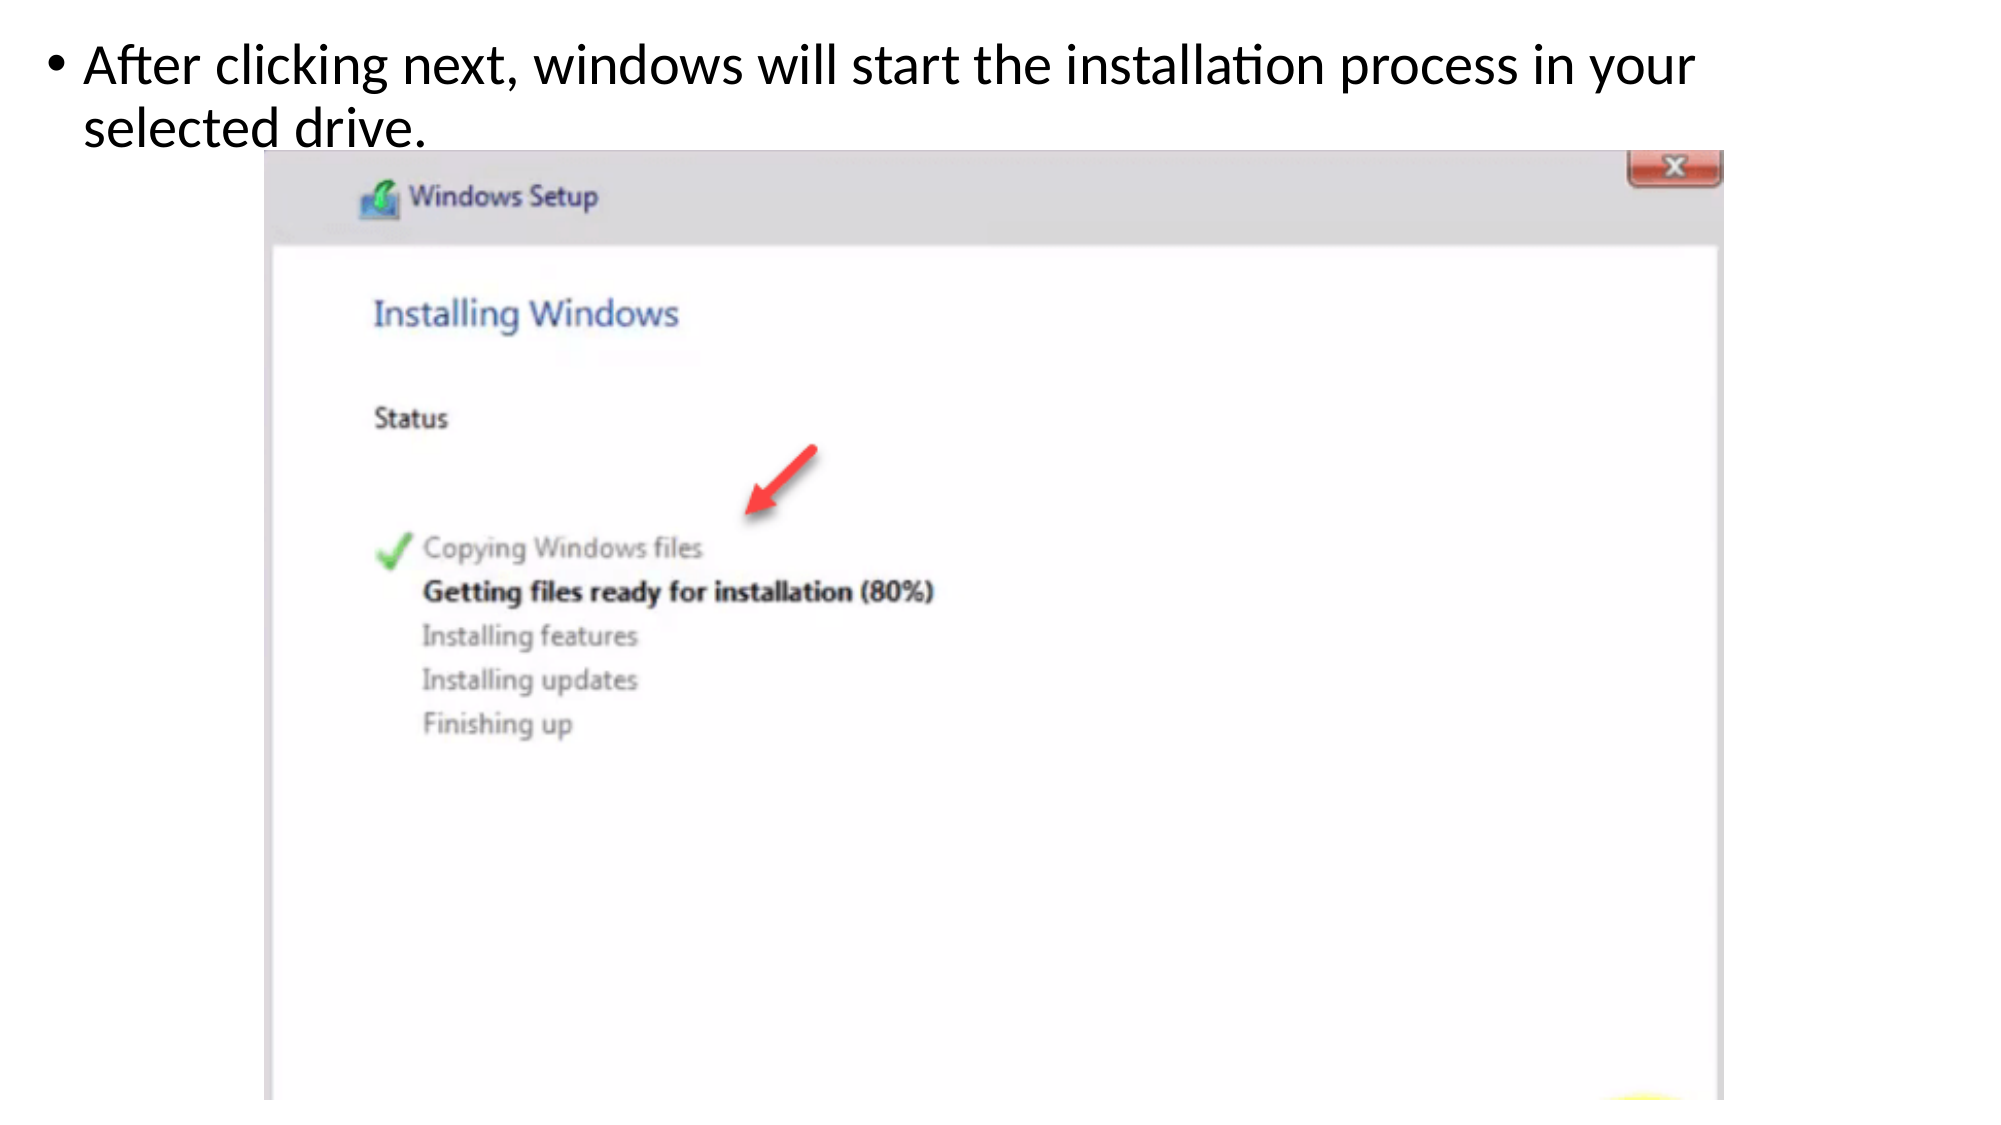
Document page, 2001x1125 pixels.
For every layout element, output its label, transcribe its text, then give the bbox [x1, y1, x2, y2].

picture [264, 150, 1724, 1100]
list After clicking next, windows will start the installation process in your selected drive. [31, 26, 1917, 1082]
